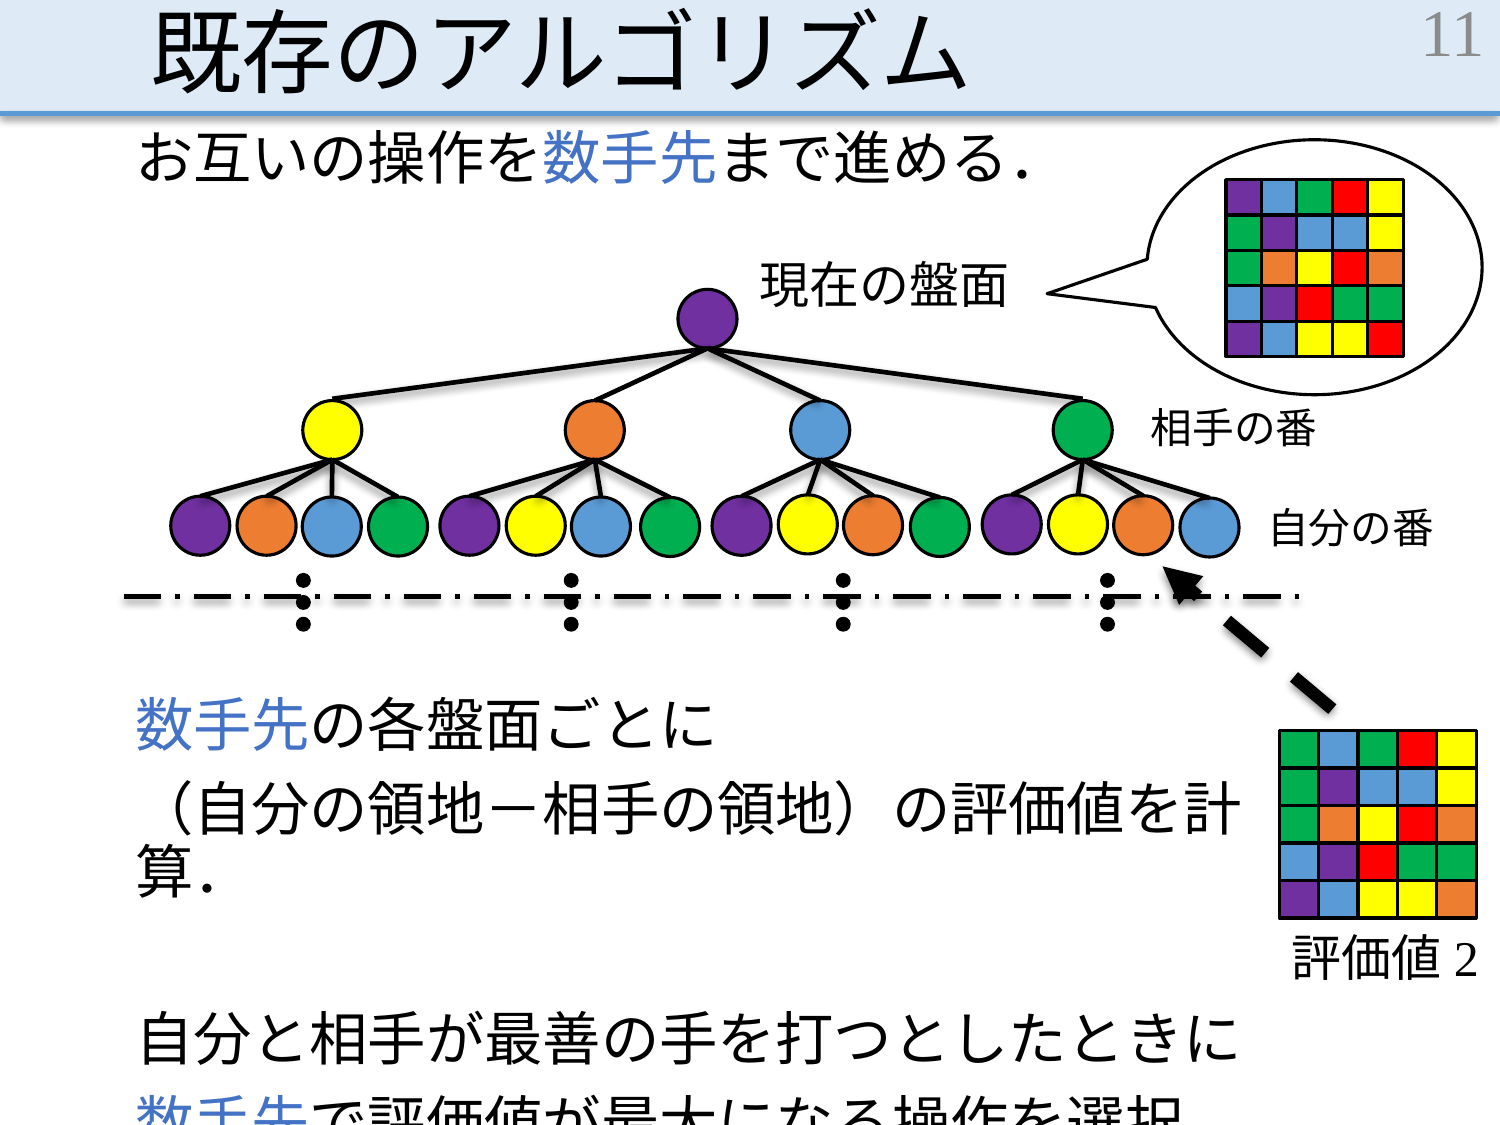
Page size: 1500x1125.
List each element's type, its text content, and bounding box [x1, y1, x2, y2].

text_box [1045, 138, 1484, 347]
list 数手先の各盤面ごとに （自分の領地－相手の領地）の評価値を計算． 自分と相手が最善の手を打つとしたときに 数手先で評価値が最大になる操作を選択． [135, 609, 1282, 1115]
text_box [1225, 179, 1404, 347]
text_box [296, 573, 1114, 631]
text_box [170, 347, 1453, 561]
title 既存のアルゴリズム [135, 0, 1373, 114]
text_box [1161, 571, 1333, 710]
slide_number 11 [1162, 0, 1500, 60]
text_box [1278, 730, 1477, 919]
text_box [676, 287, 739, 346]
text_box 評価値2 [1277, 919, 1494, 994]
text_box 現在の盤面 [744, 246, 1025, 322]
text_box お互いの操作を数手先まで進める． [135, 121, 1373, 214]
